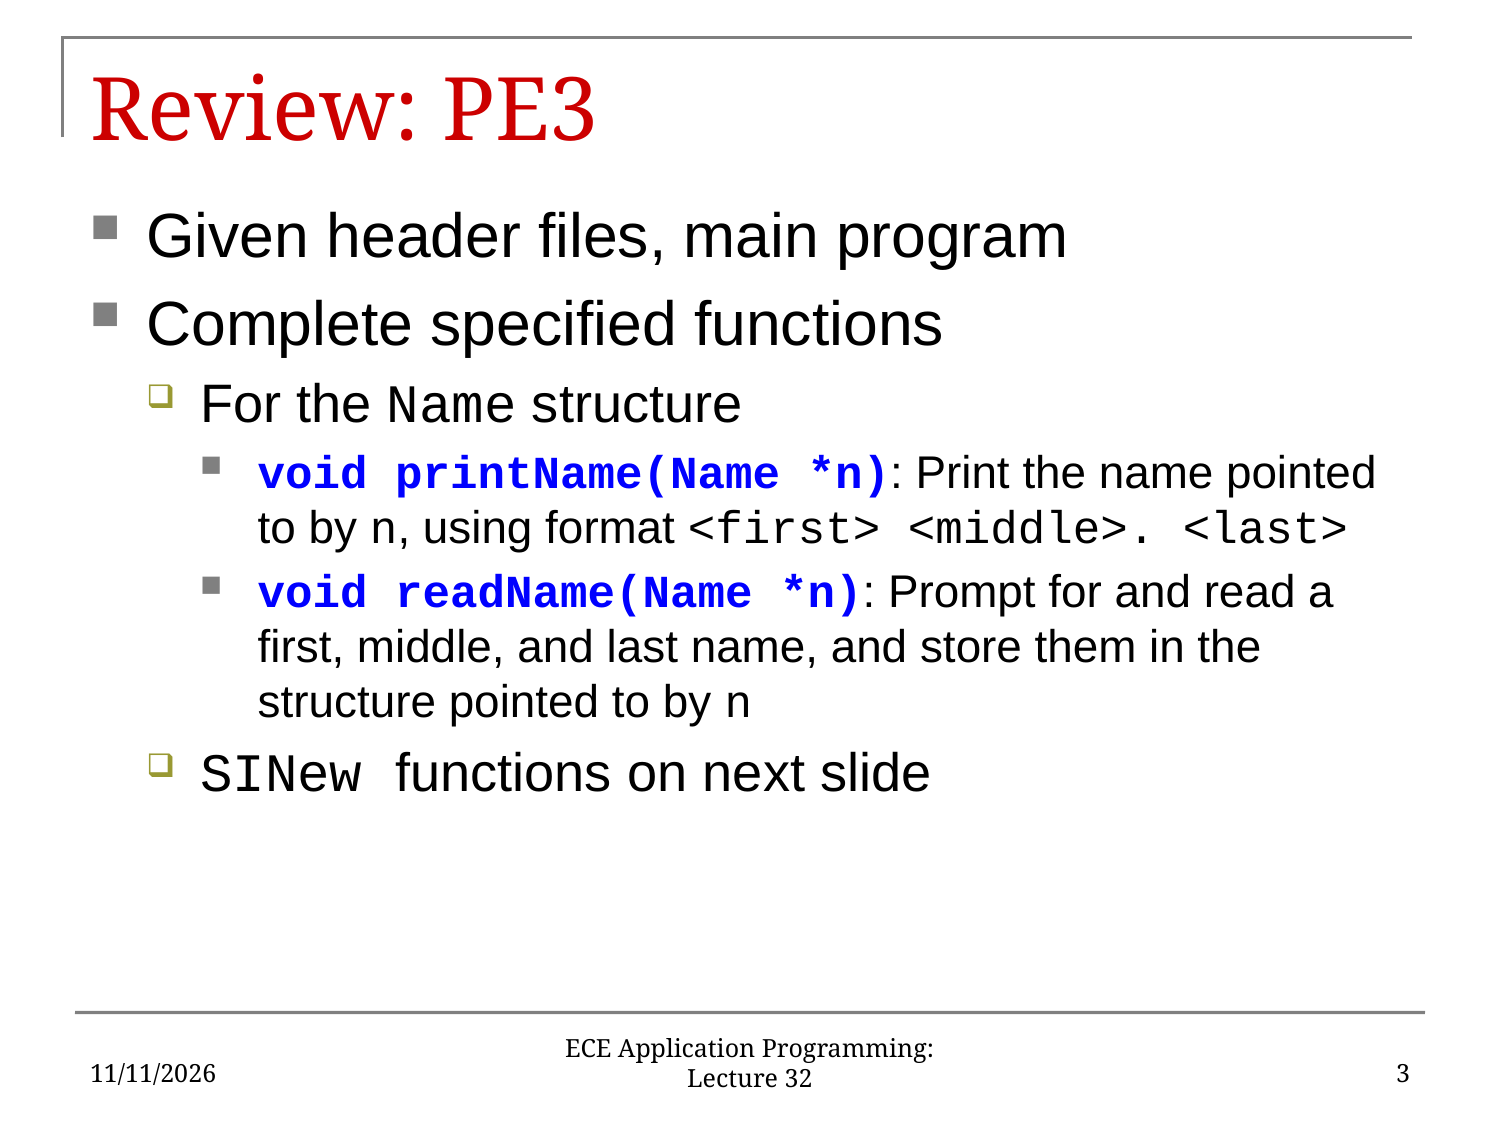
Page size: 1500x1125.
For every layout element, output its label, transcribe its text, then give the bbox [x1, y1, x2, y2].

footer ECE Application Programming: Lecture 32 [512, 1024, 988, 1101]
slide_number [74, 1023, 426, 1100]
list Given header files, main program Complete specified functions For the Name structure void printName(Name *n): Print the name pointed to by n, using format <first> <middle>. <last> void readName(Name *n): Prompt for and read a first, middle, and last name, and store them in the structure pointed to by n SINew functions on next slide [75, 187, 1425, 1006]
slide_number 3 [1074, 1023, 1426, 1100]
title Review: PE3 [75, 45, 1425, 163]
